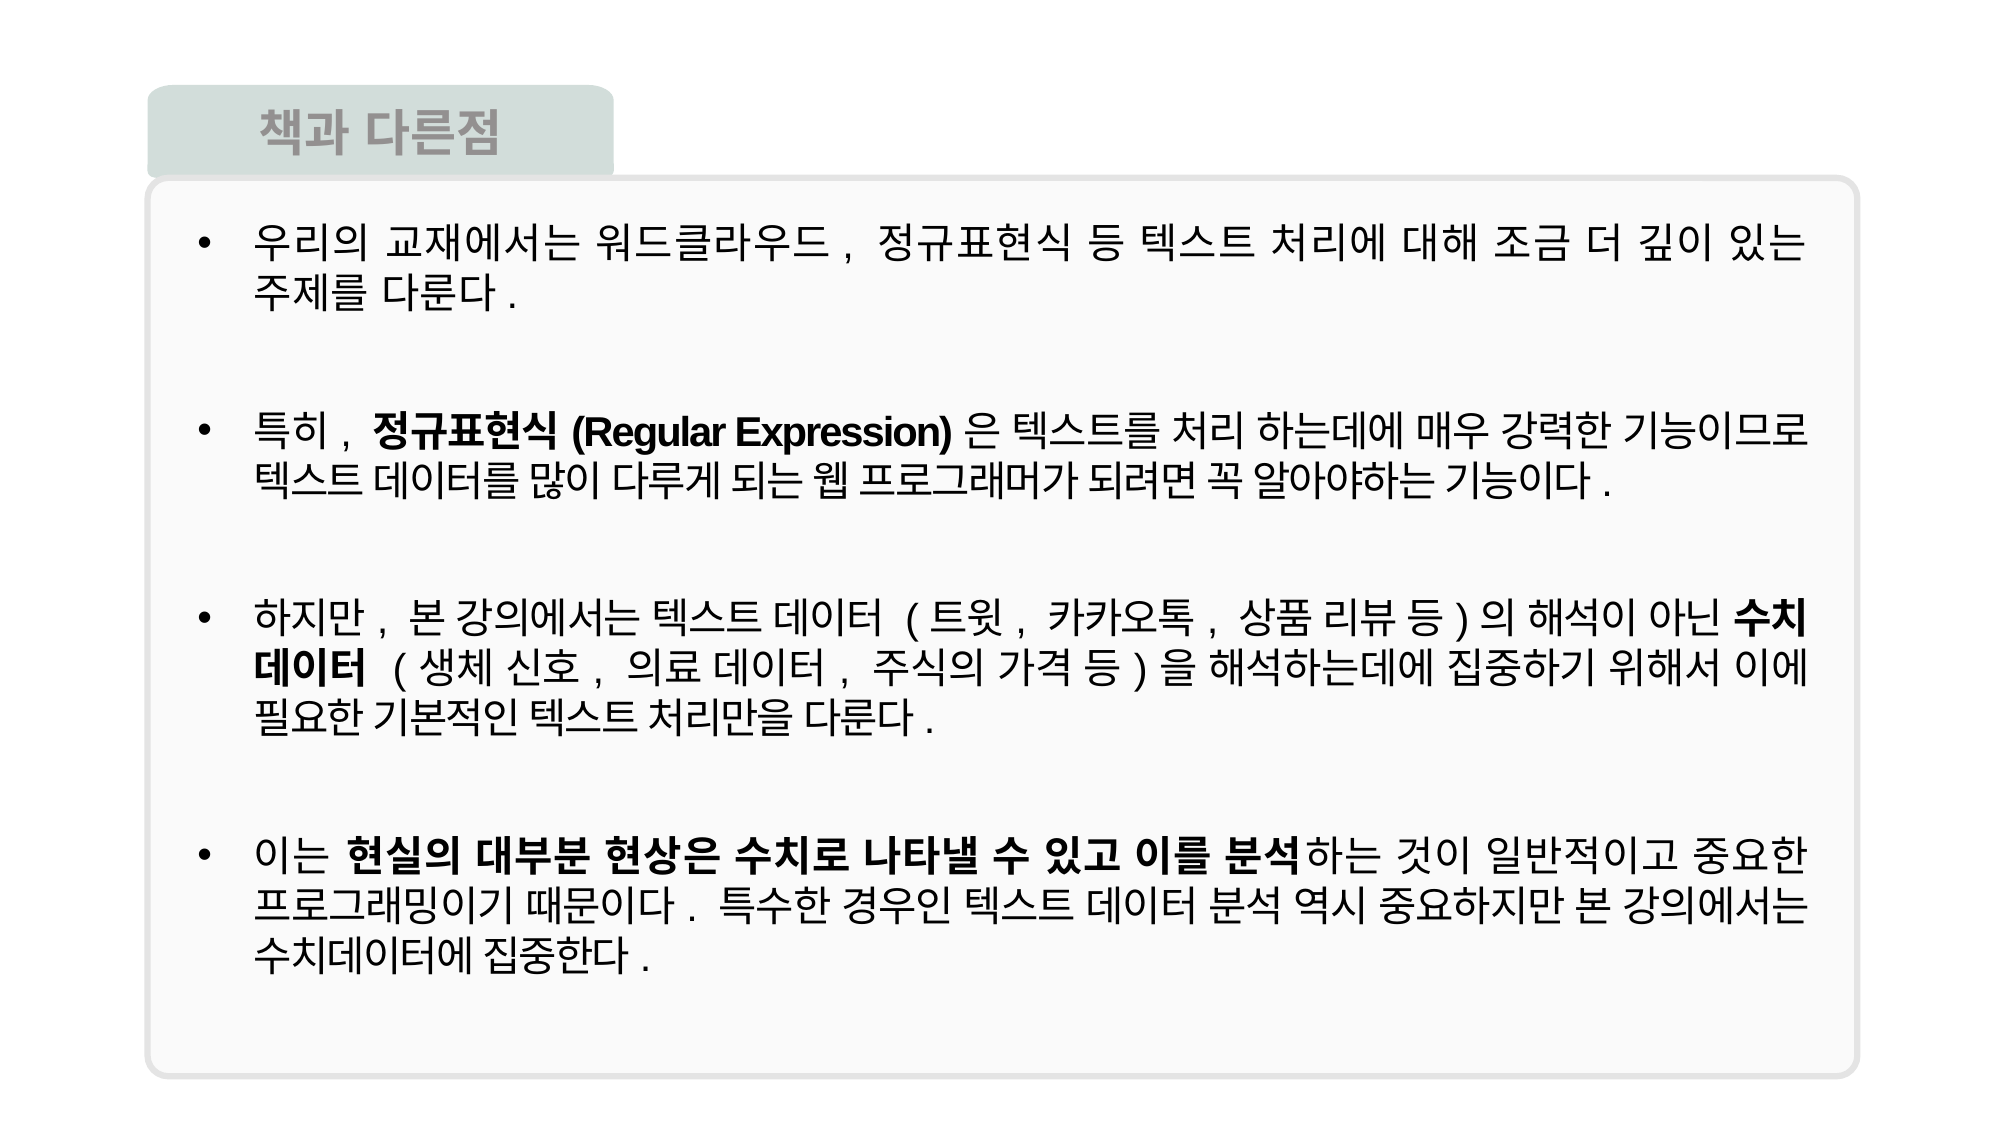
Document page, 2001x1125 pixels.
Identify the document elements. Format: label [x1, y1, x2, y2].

text_box [147, 84, 1858, 1077]
